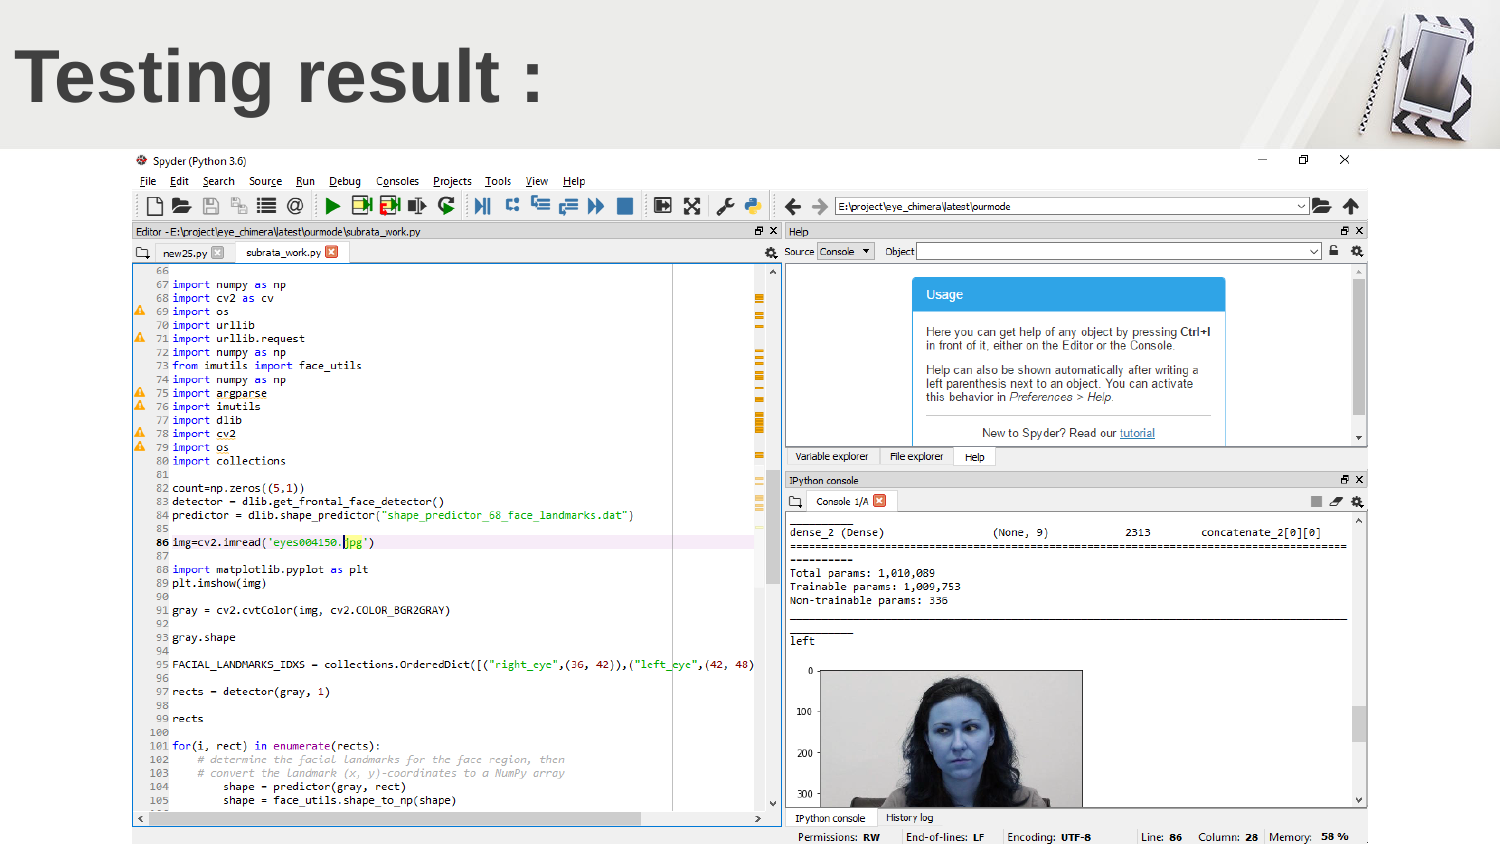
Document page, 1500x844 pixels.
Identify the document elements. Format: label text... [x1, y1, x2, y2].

picture [0, 146, 1500, 844]
title Testing result : [0, 0, 1500, 146]
